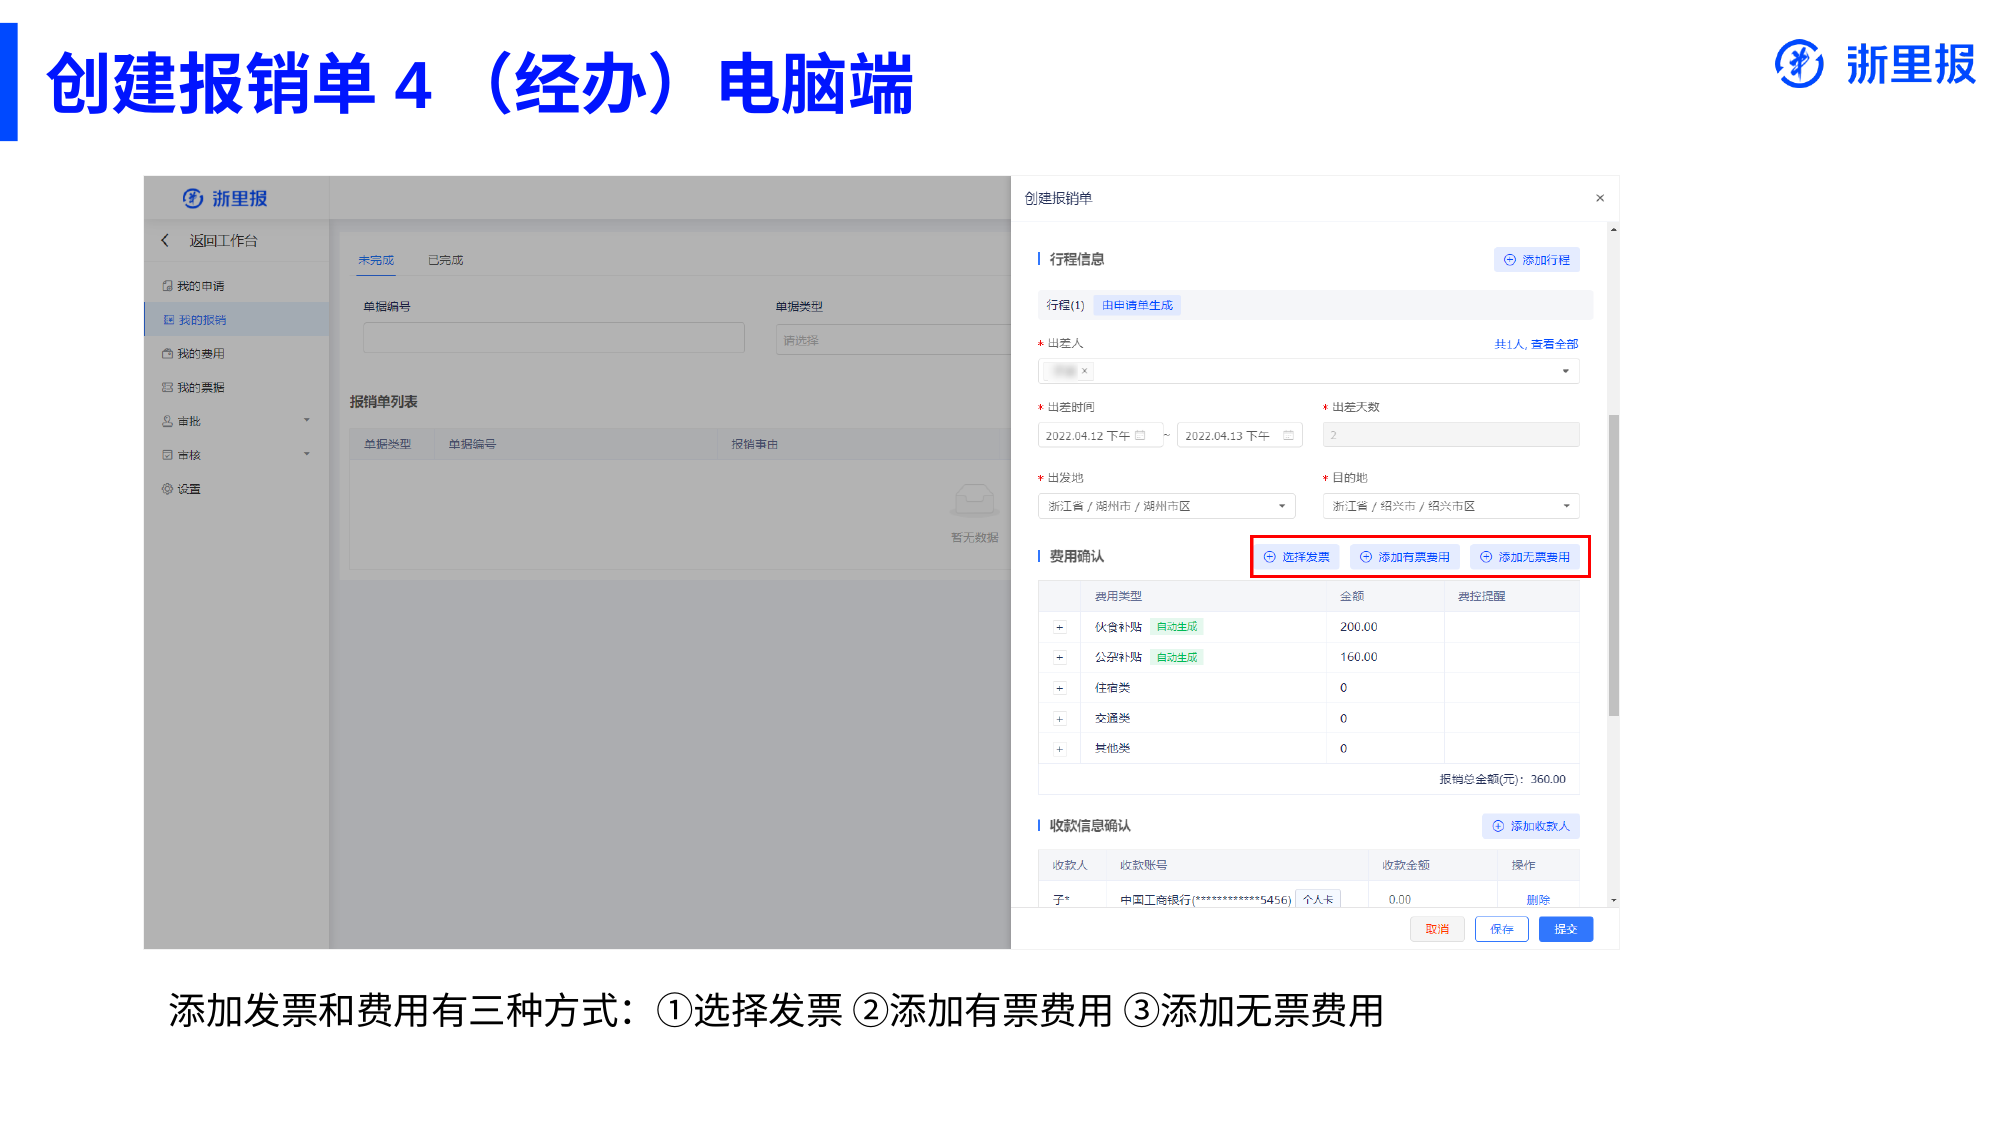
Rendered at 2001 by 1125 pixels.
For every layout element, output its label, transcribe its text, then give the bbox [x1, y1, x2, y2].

picture [143, 175, 1620, 950]
picture [1775, 39, 1976, 88]
text_box 添加发票和费用有三种方式：①选择发票 ②添加有票费用 ③添加无票费用 [97, 957, 1572, 1040]
text_box [0, 22, 19, 142]
text_box 创建报销单4（经办）电脑端 [30, 34, 930, 129]
